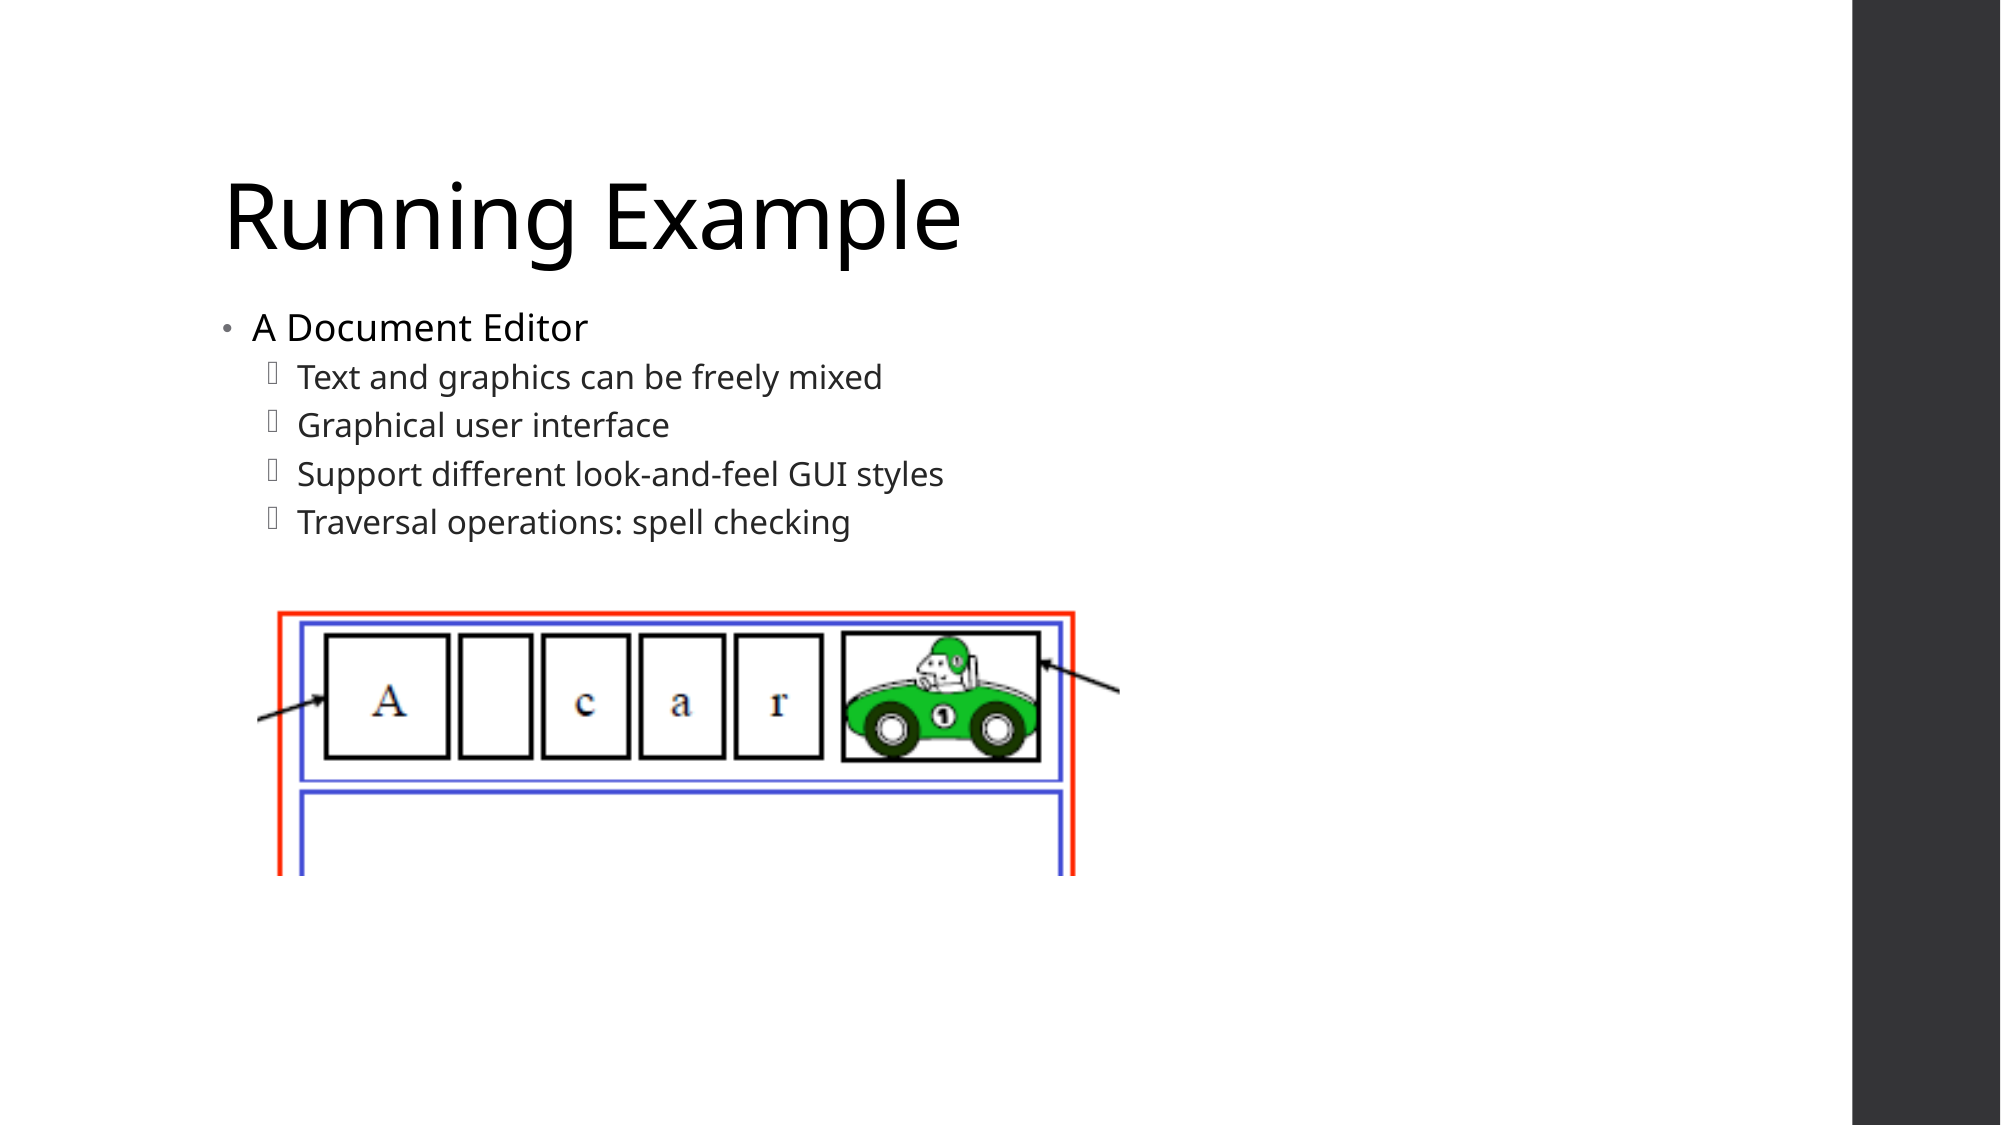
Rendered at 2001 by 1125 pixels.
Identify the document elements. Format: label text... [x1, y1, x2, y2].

list A Document Editor Text and graphics can be freely mixed Graphical user interface Support different look-and-feel GUI styles Traversal operations: spell checking [206, 299, 1617, 1014]
title Running Example [206, 60, 1797, 278]
picture [257, 563, 1121, 876]
